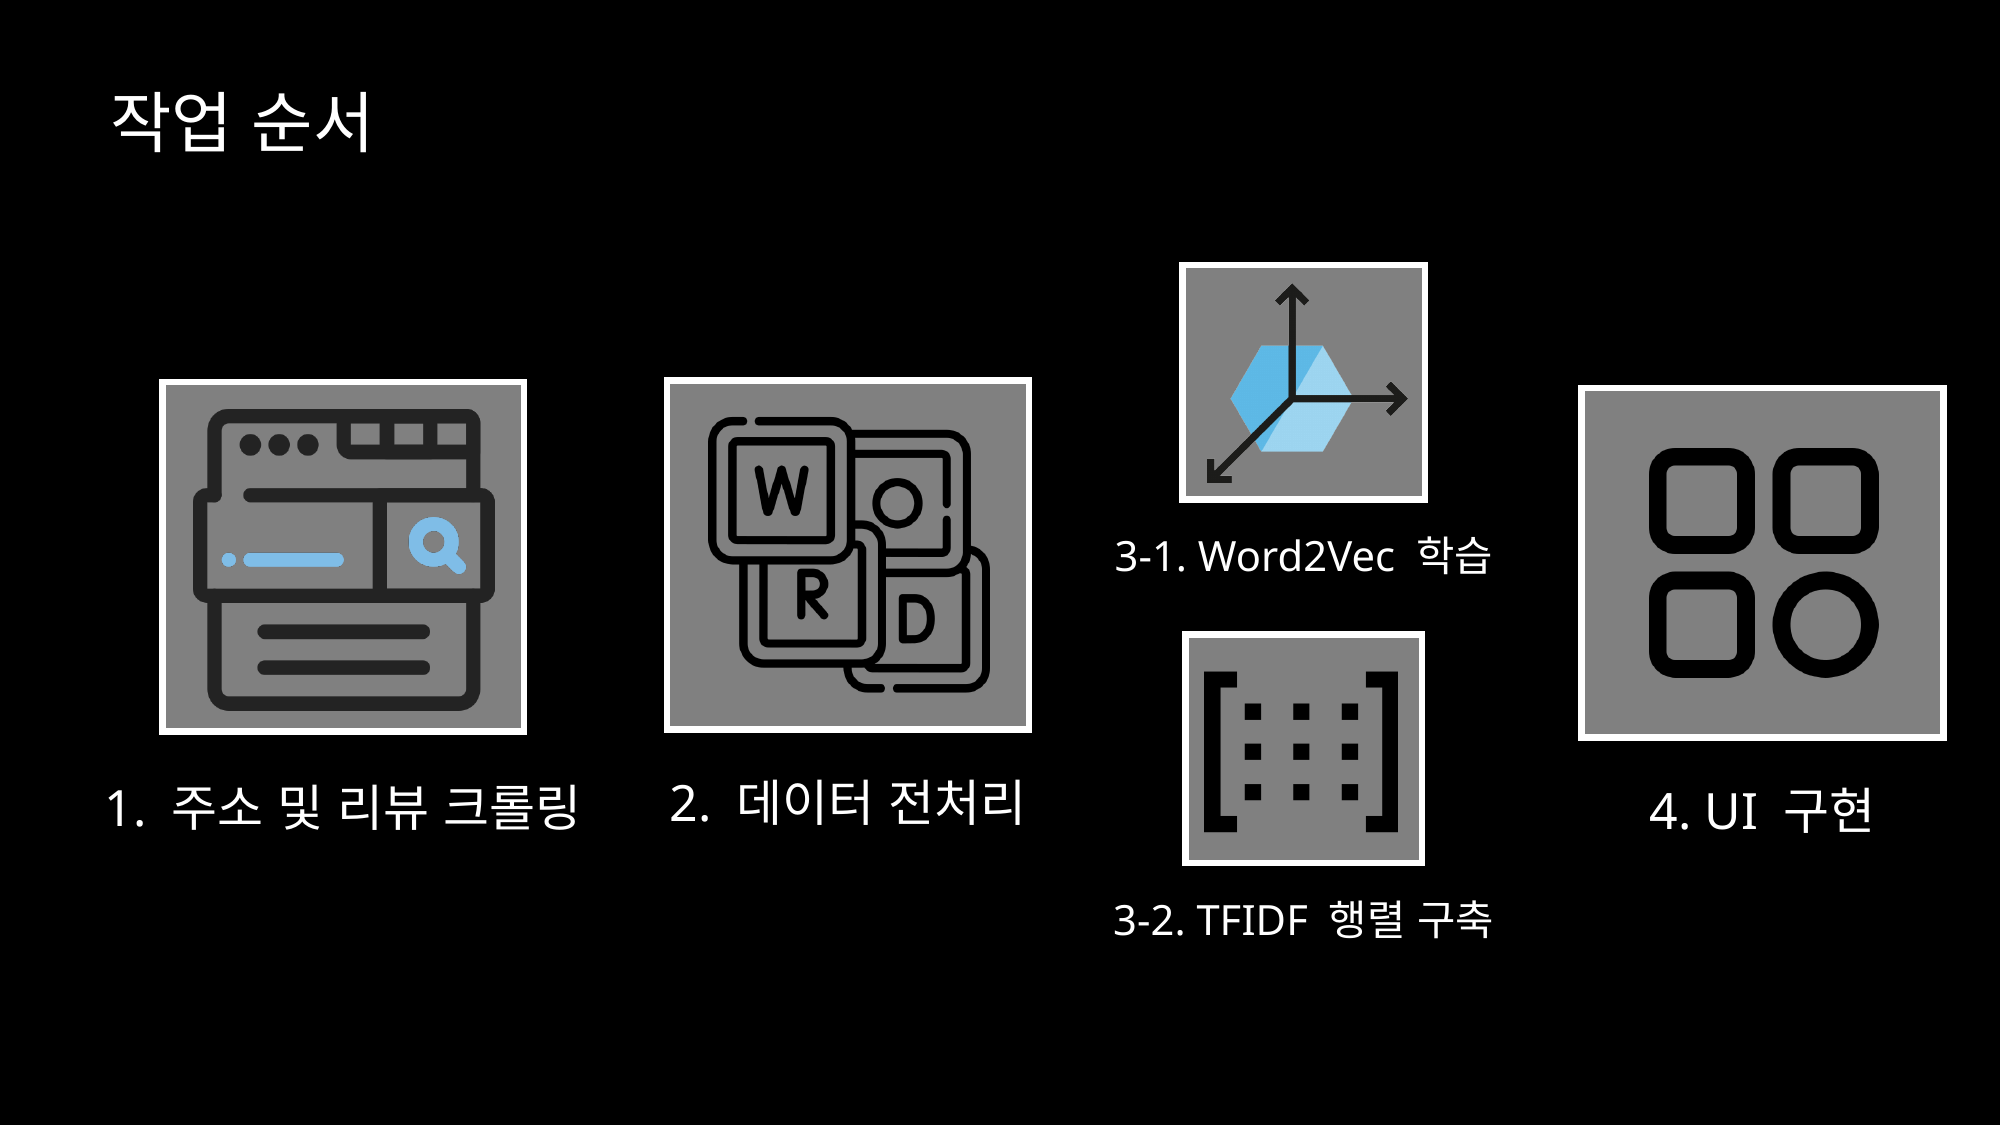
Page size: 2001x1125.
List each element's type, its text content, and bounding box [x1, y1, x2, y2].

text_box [71, 382, 616, 845]
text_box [1581, 388, 1944, 848]
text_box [1098, 265, 1509, 589]
text_box 작업 순서 [95, 73, 390, 169]
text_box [644, 380, 1053, 841]
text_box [1093, 634, 1515, 952]
